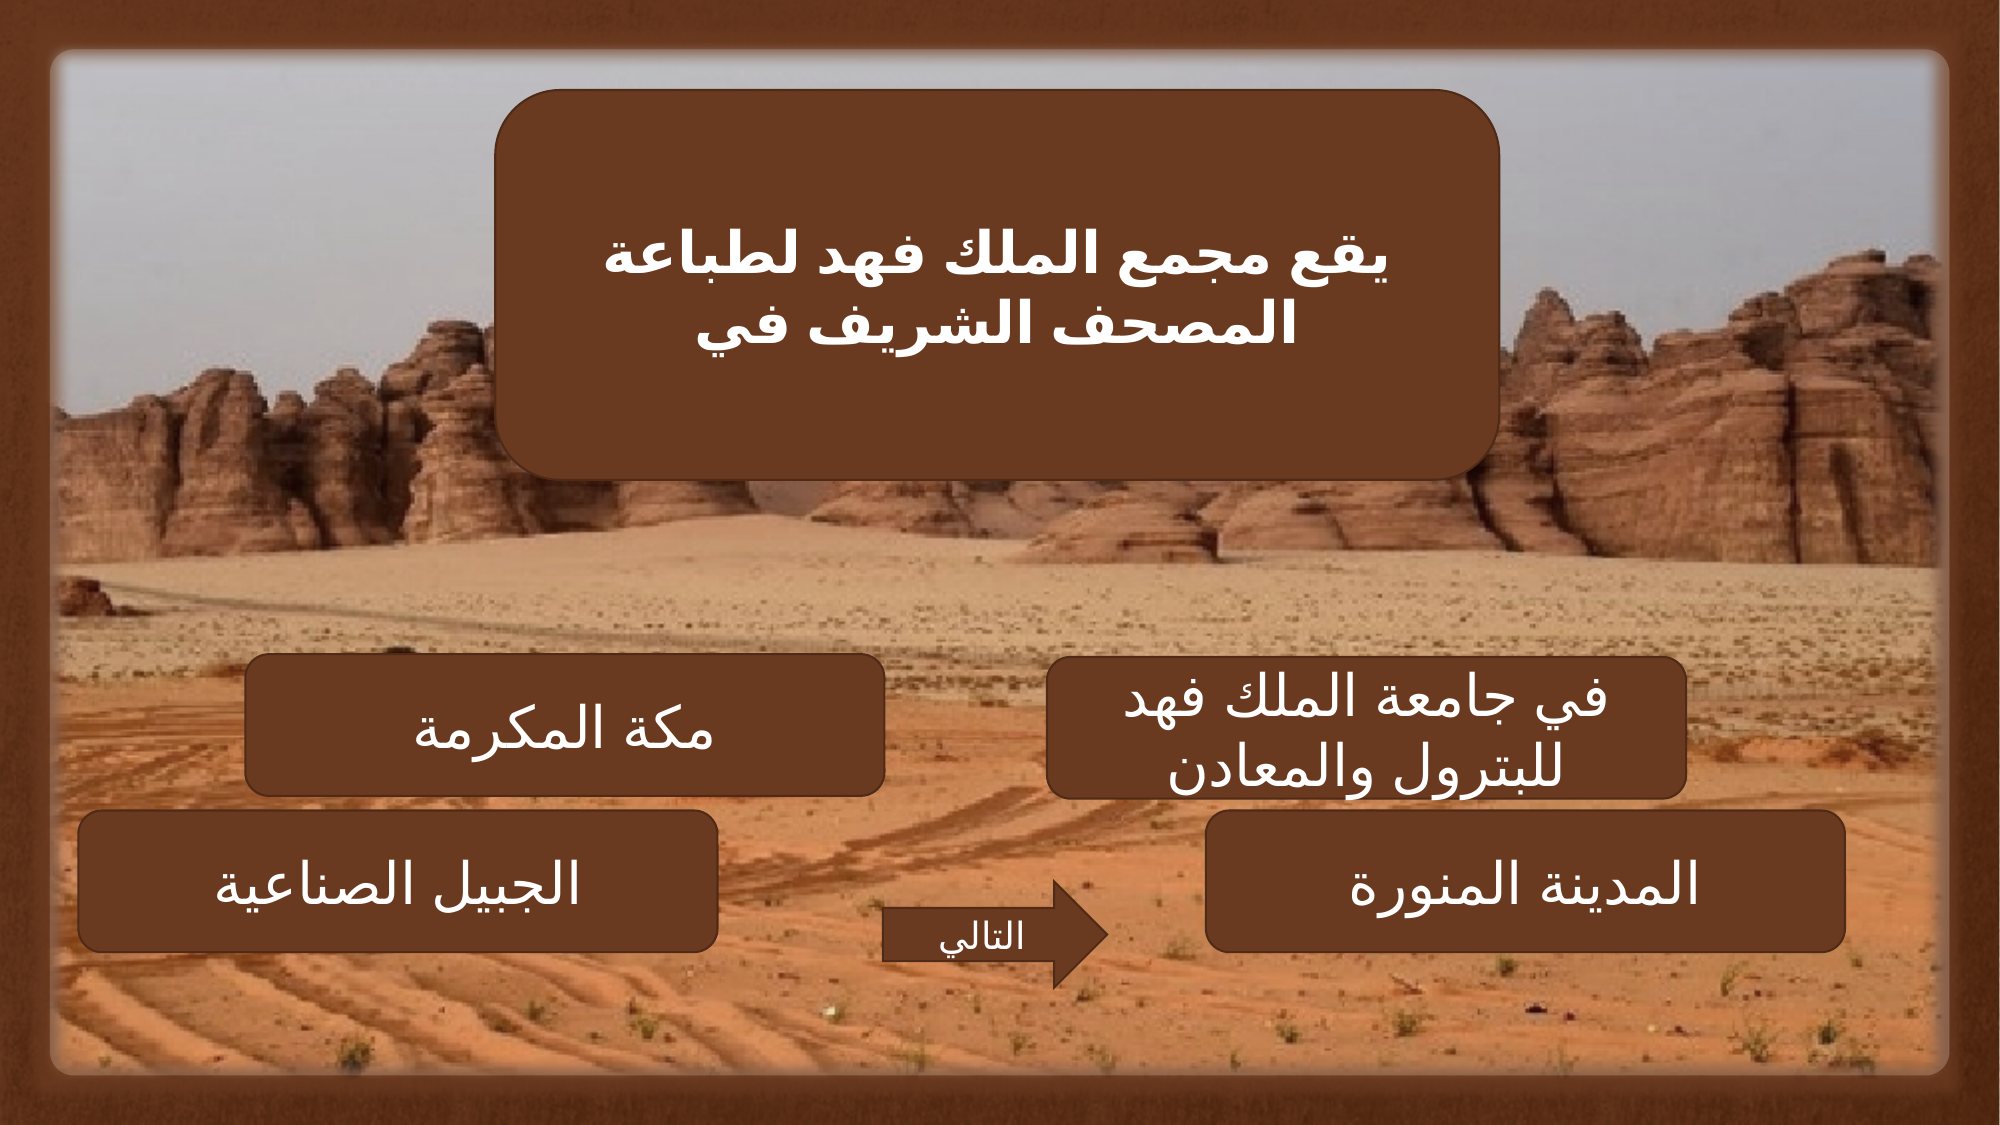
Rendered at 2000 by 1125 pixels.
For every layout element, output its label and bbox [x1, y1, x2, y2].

picture [45, 42, 1950, 1083]
